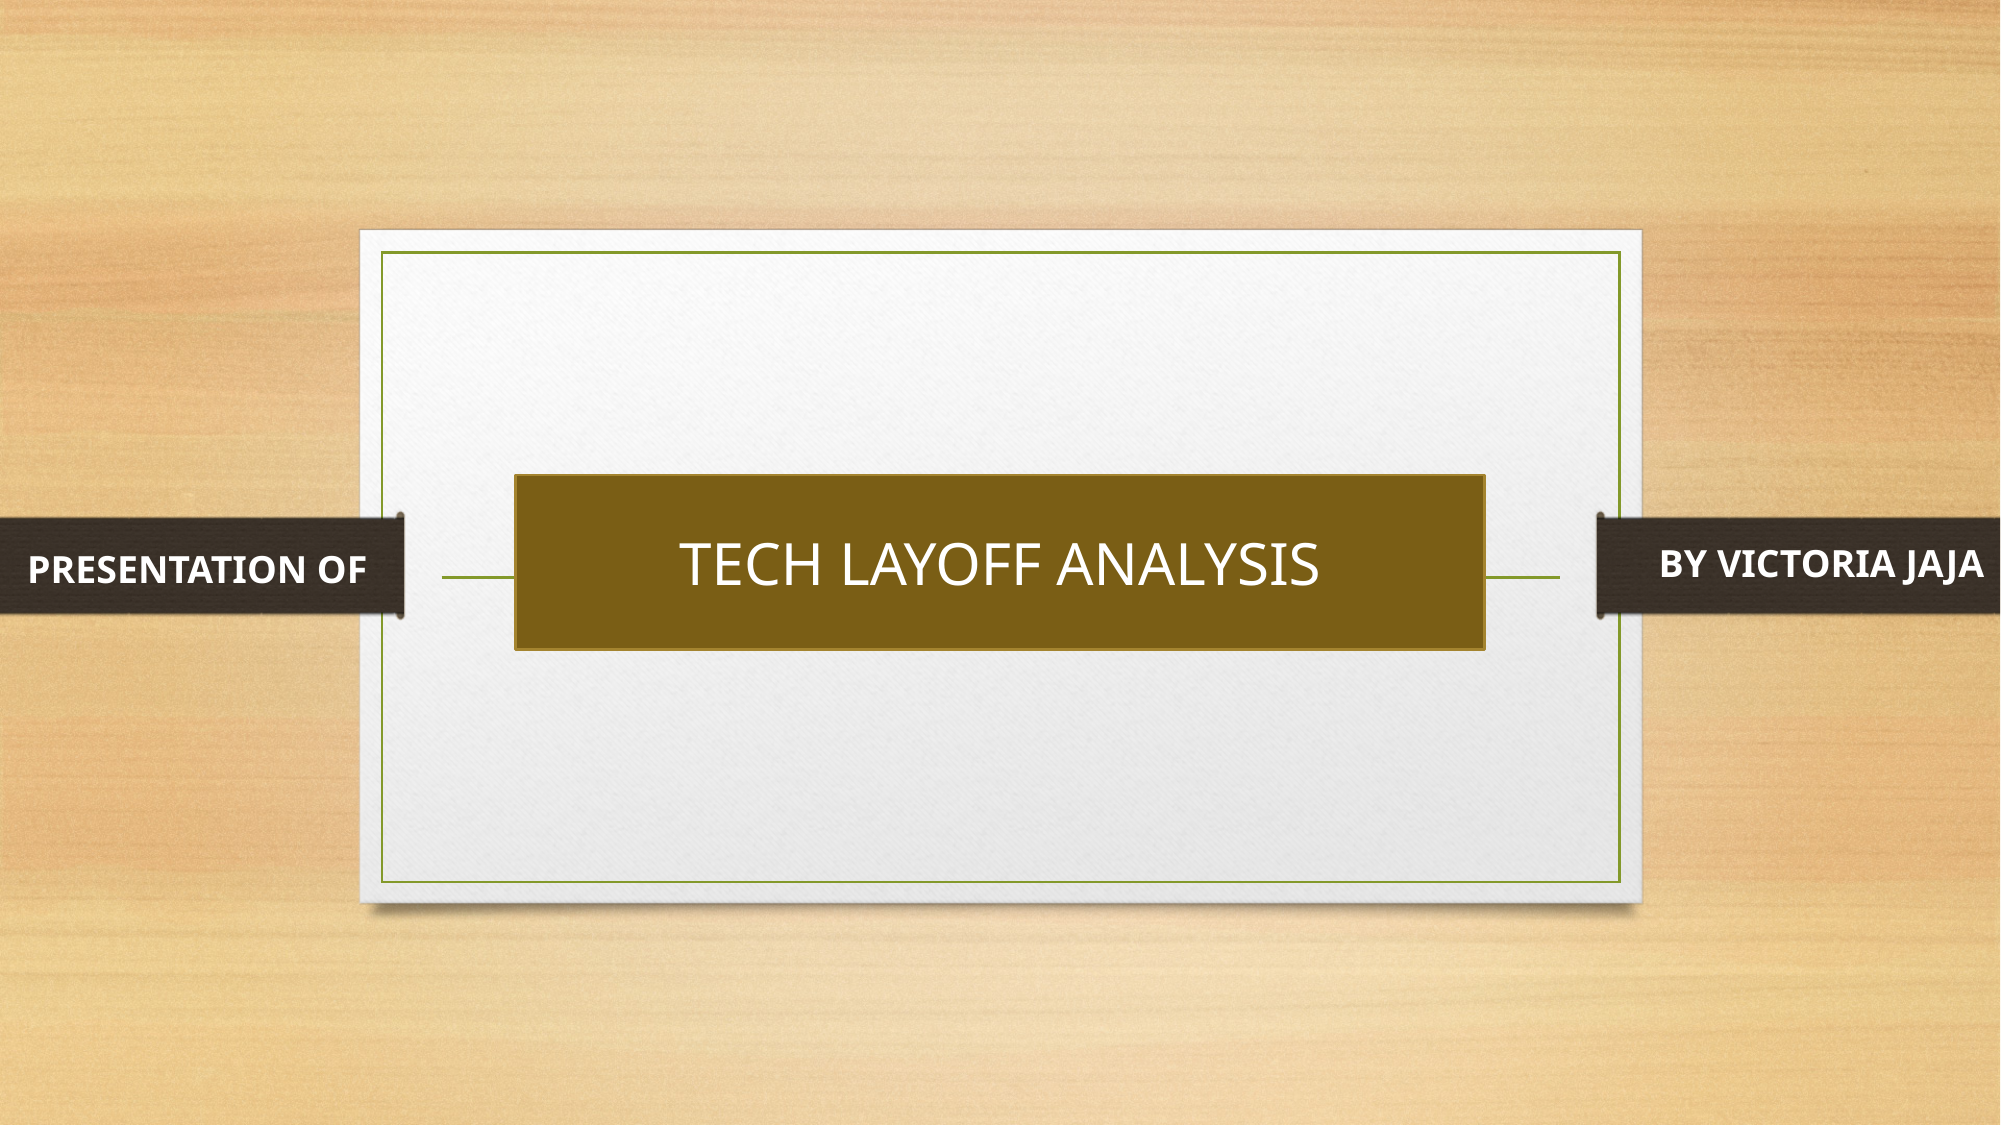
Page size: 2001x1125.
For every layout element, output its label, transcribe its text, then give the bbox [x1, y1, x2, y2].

picture [0, 0, 2001, 1125]
text_box TECH LAYOFF ANALYSIS [514, 474, 1486, 651]
text_box PRESENTATION OF [12, 538, 413, 599]
text_box BY VICTORIA JAJA [1643, 532, 2000, 592]
